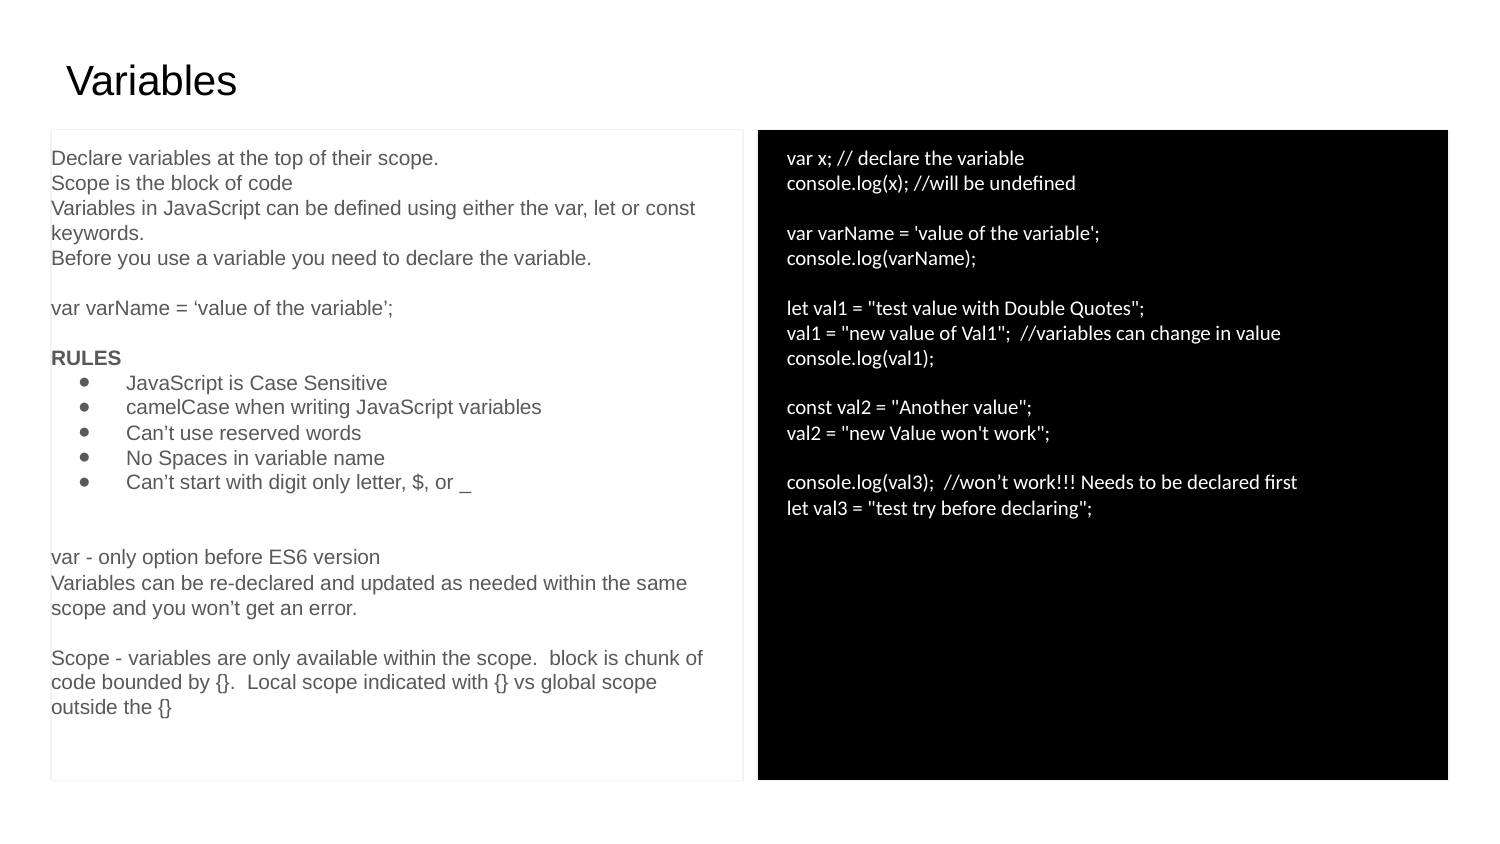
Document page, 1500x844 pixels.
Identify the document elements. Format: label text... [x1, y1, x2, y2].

text_box Declare variables at the top of their scope. Scope is the block of code Variables in JavaScript can be defined using either the var, let or const keywords. Before you use a variable you need to declare the variable. var varName = ‘value of the variable’; RULES JavaScript is Case Sensitive camelCase when writing JavaScript variables Can’t use reserved words No Spaces in variable name Can’t start with digit only letter, $, or _ var - only option before ES6 version Variables can be re-declared and updated as needed within the same scope and you won’t get an error. Scope - variables are only available within the scope. block is chunk of code bounded by {}. Local scope indicated with {} vs global scope outside the {} [51, 129, 743, 781]
text_box var x; // declare the variable console.log(x); //will be undefined var varName = 'value of the variable'; console.log(varName); let val1 = "test value with Double Quotes"; val1 = "new value of Val1"; //variables can change in value console.log(val1); const val2 = "Another value"; val2 = "new Value won't work"; console.log(val3); //won’t work!!! Needs to be declared first let val3 = "test try before declaring"; [756, 129, 1449, 781]
title Variables [51, 38, 1449, 119]
